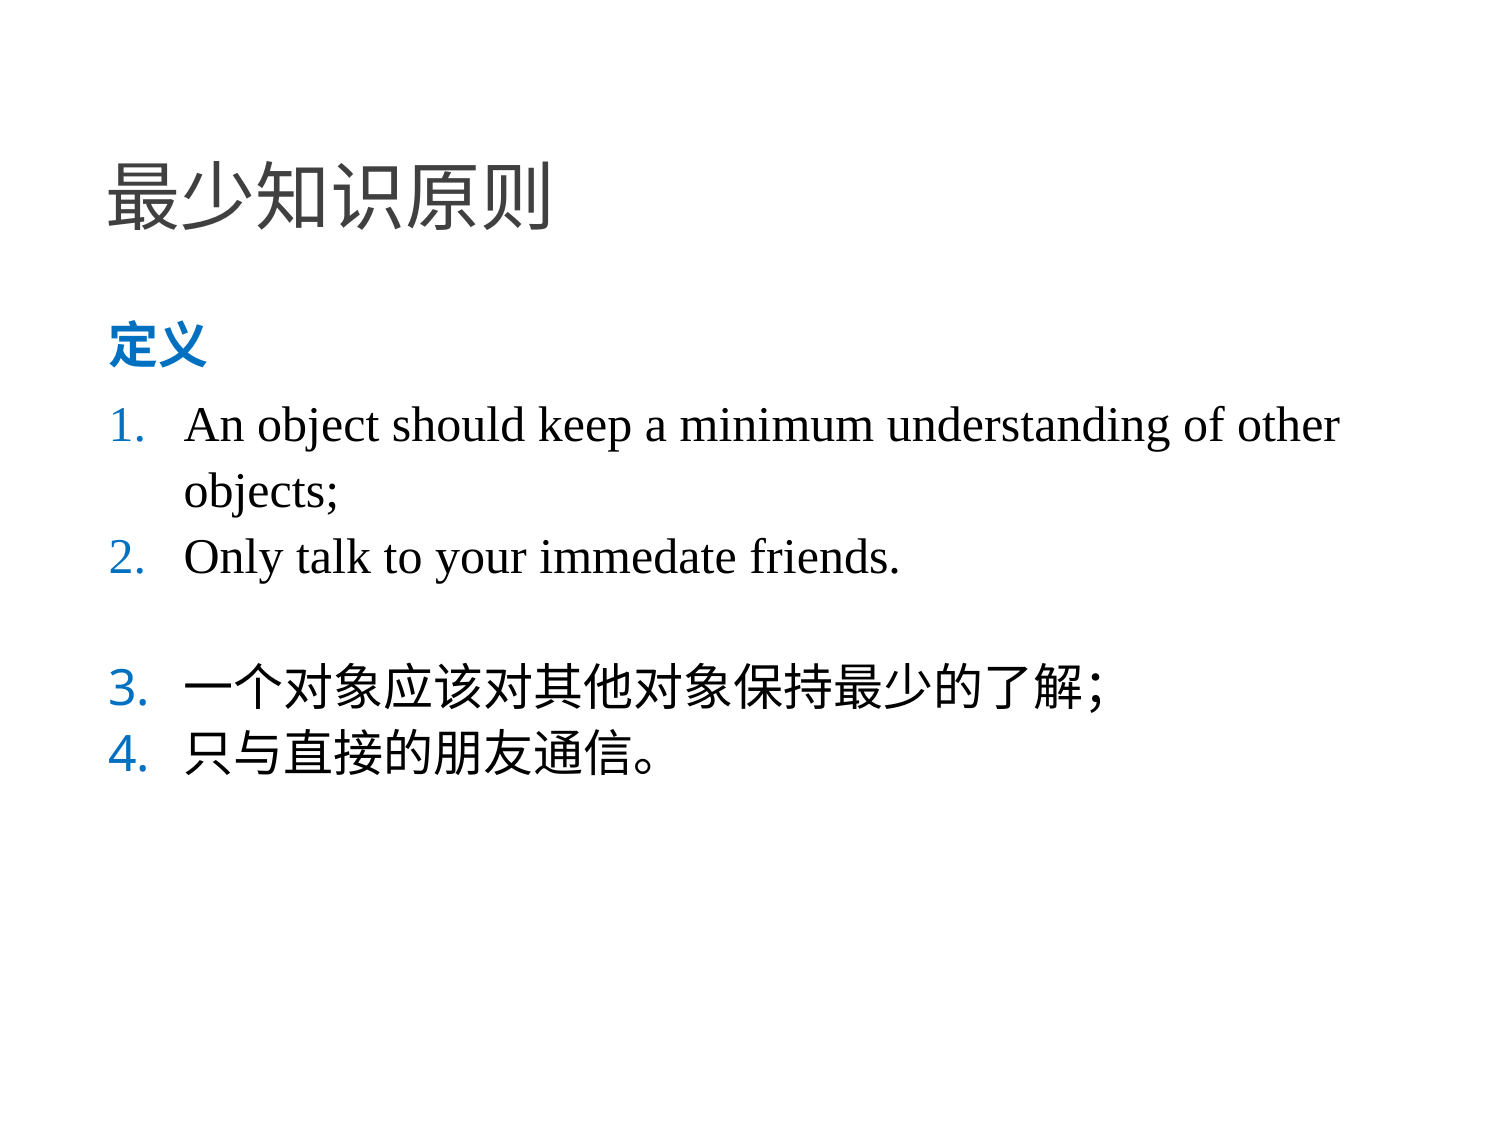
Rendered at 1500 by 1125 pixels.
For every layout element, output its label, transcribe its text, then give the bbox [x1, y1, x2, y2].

text_box 最少知识原则 [93, 108, 1388, 272]
text_box 定义 An object should keep a minimum understanding of other objects; Only talk to your immedate friends. 一个对象应该对其他对象保持最少的了解； 只与直接的朋友通信。 [93, 299, 1461, 921]
